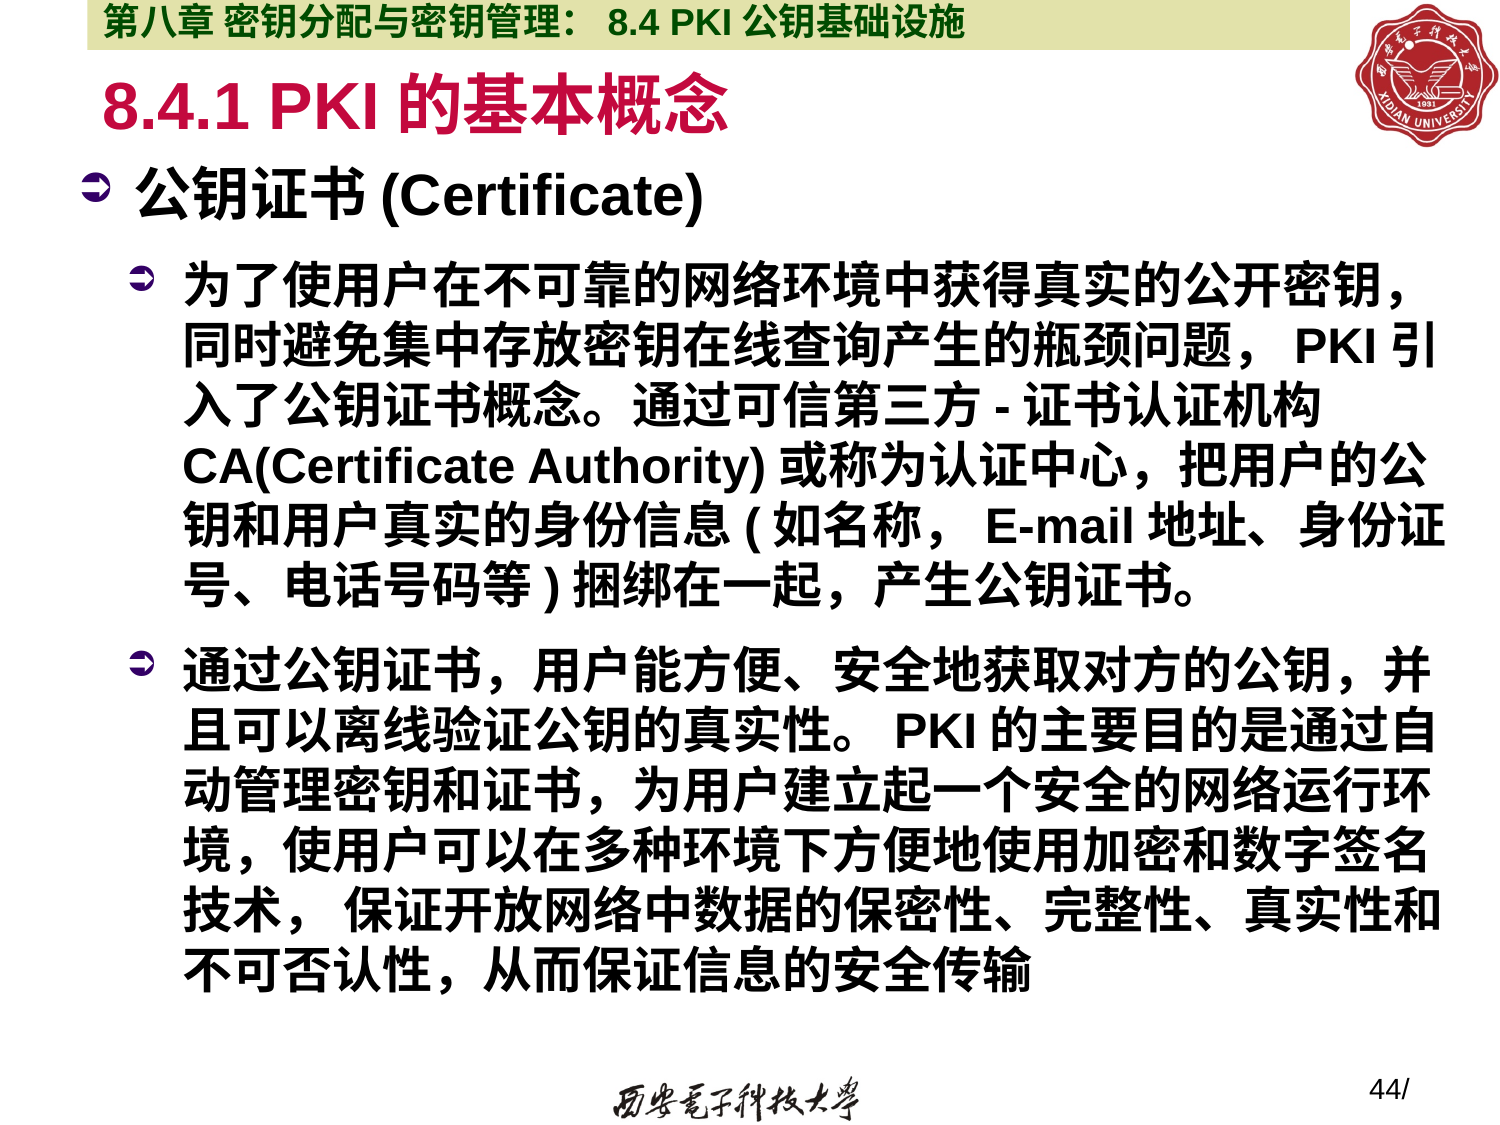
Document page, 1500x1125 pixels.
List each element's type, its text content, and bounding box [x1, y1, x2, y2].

text_box 第八章 密钥分配与密钥管理：8.4 PKI公钥基础设施 [87, 0, 1350, 50]
picture [1350, 0, 1500, 150]
slide_number 44/ [1212, 1062, 1426, 1113]
list 公钥证书(Certificate) 为了使用户在不可靠的网络环境中获得真实的公开密钥，同时避免集中存放密钥在线查询产生的瓶颈问题，PKI引入了公钥证书概念。通过可信第三方-证书认证机构CA(Certificate Authority)或称为认证中心，把用户的公钥和用户真实的身份信息(如名称，E-mail地址、身份证号、电话号码等)捆绑在一起，产生公钥证书。 通过公钥证书，用户能方便、安全地获取对方的公钥，并且可以离线验证公钥的真实性。PKI的主要目的是通过自动管理密钥和证书，为用户建立起一个安全的网络运行环境，使用户可以在多种环境下方便地使用加密和数字签名技术， 保证开放网络中数据的保密性、完整性、真实性和不可否认性，从而保证信息的安全传输 [62, 149, 1463, 1076]
title 8.4.1 PKI的基本概念 [87, 62, 1351, 151]
picture [612, 1076, 863, 1125]
